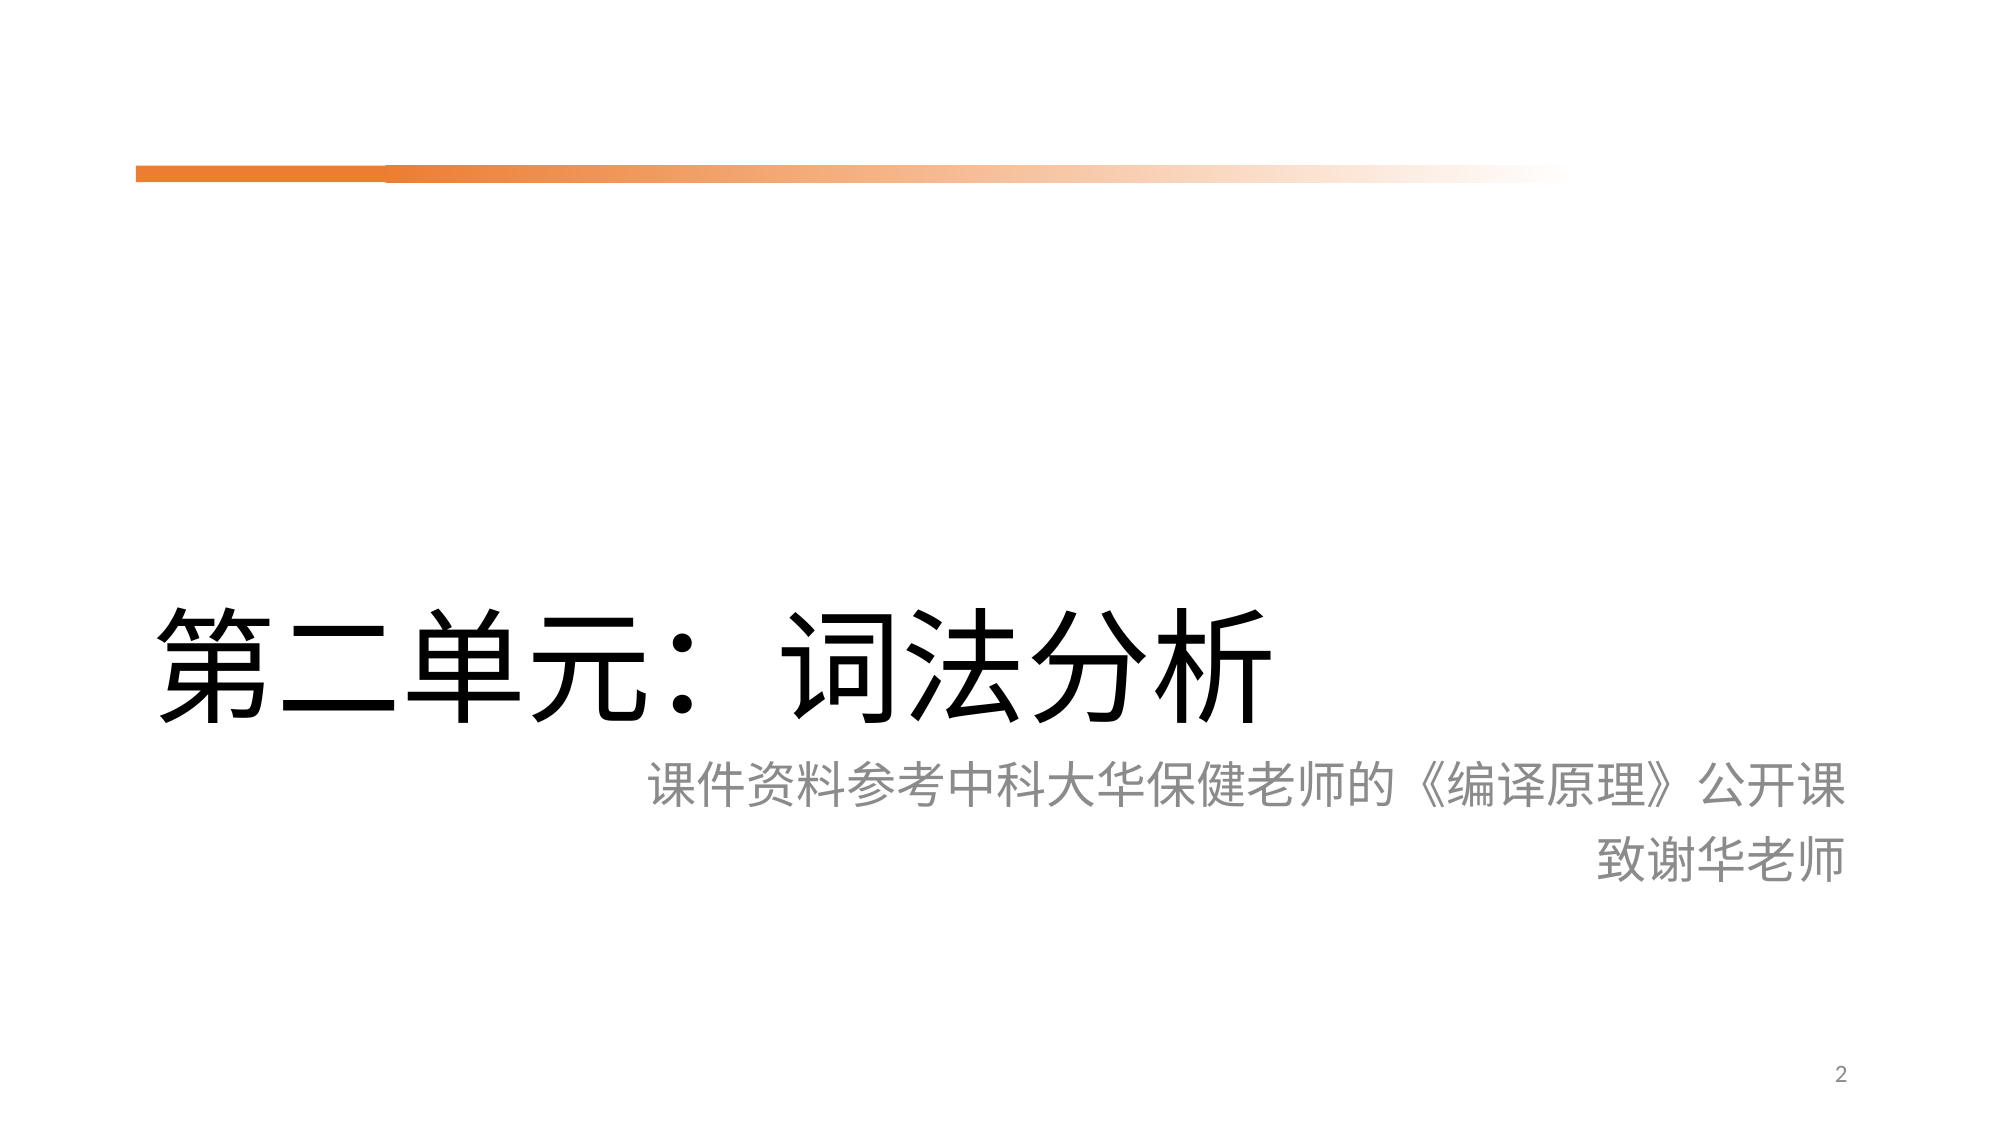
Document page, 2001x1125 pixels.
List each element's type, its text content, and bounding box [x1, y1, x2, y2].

title 第二单元：词法分析 [136, 280, 1862, 749]
list 课件资料参考中科大华保健老师的《编译原理》公开课 致谢华老师 [136, 752, 1862, 999]
slide_number 2 [1412, 1042, 1863, 1103]
